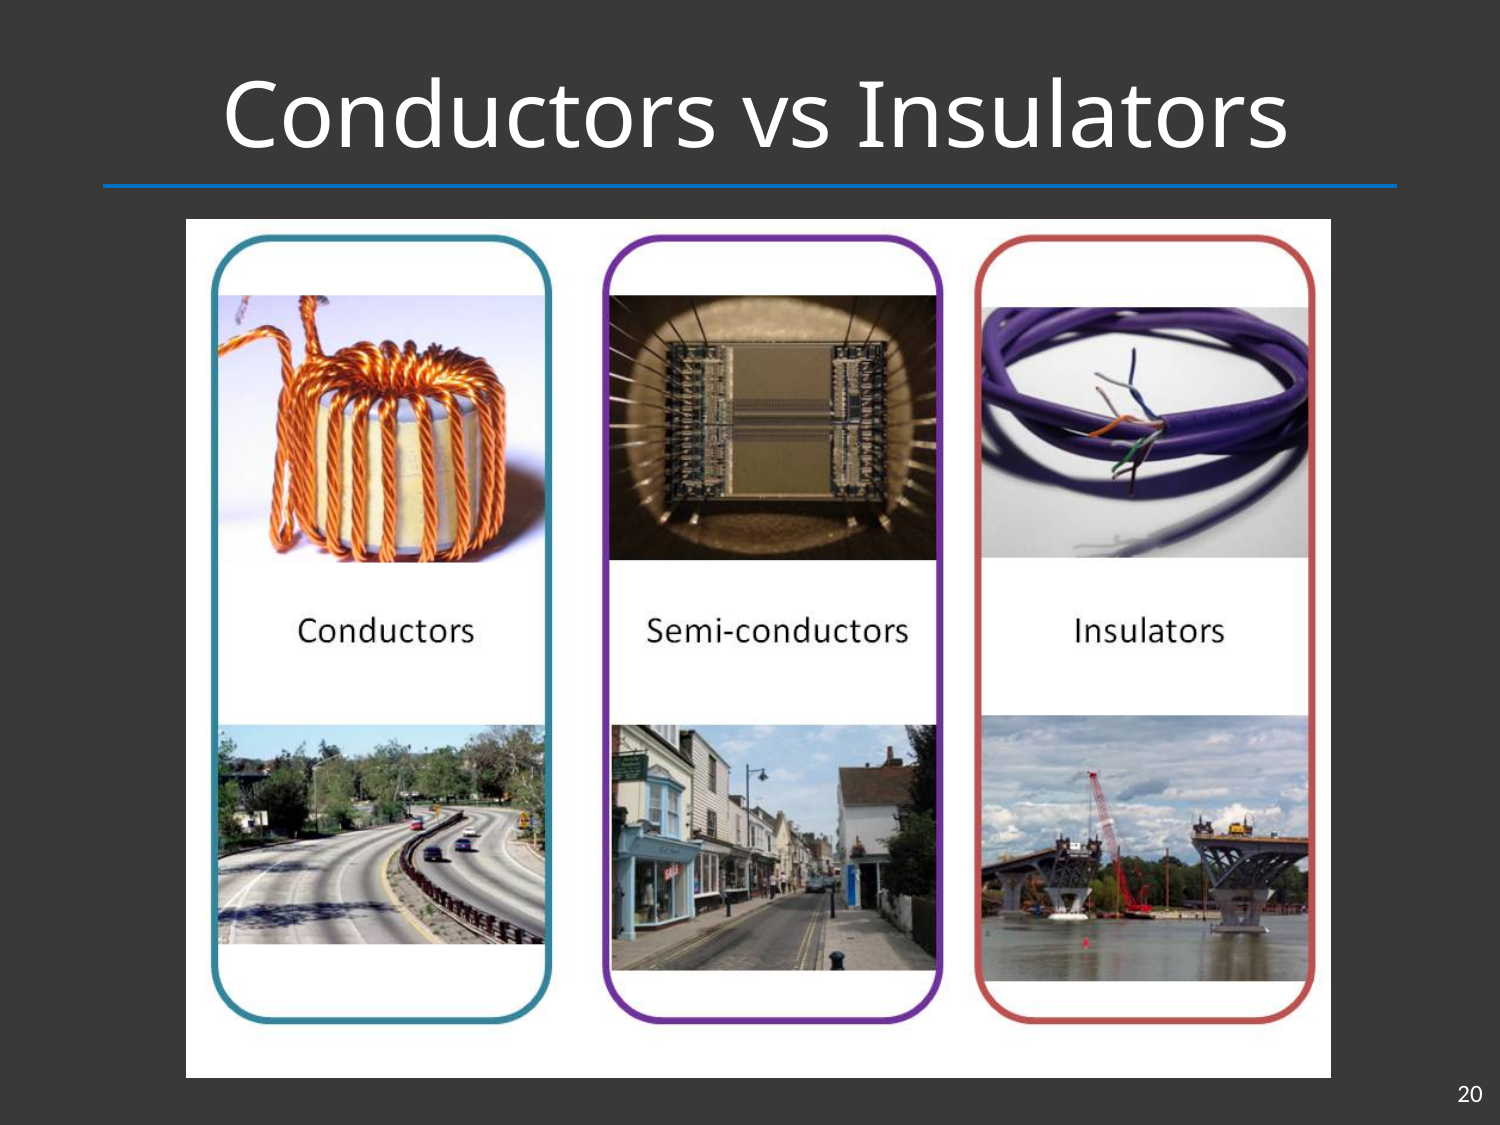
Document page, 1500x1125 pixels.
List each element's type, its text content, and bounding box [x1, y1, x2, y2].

slide_number 20 [1160, 1062, 1498, 1123]
title Conductors vs Insulators [76, 36, 1437, 200]
picture [186, 219, 1331, 1078]
